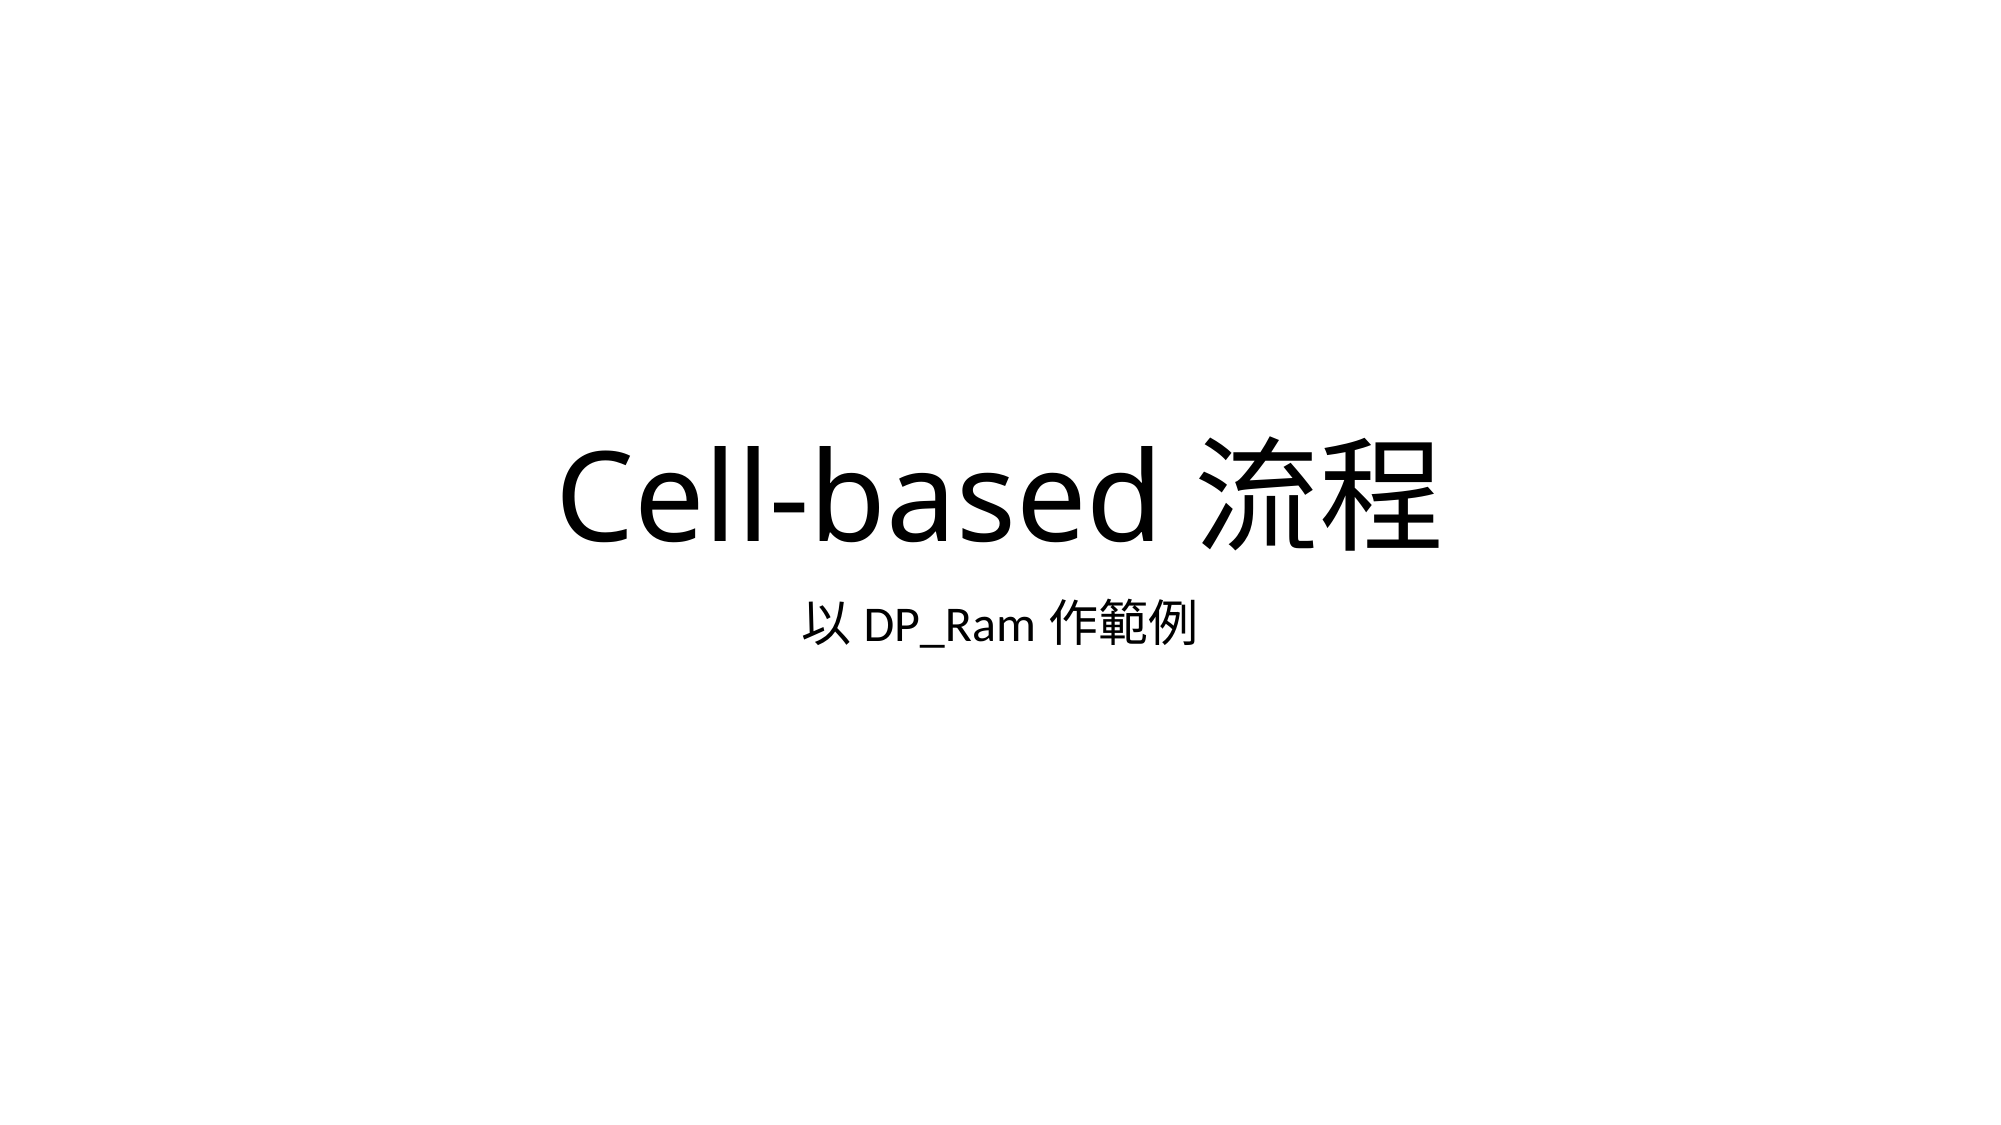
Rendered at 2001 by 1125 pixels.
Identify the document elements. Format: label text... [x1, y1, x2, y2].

subtitle 以DP_Ram作範例 [249, 590, 1750, 863]
title Cell-based流程 [249, 184, 1750, 576]
